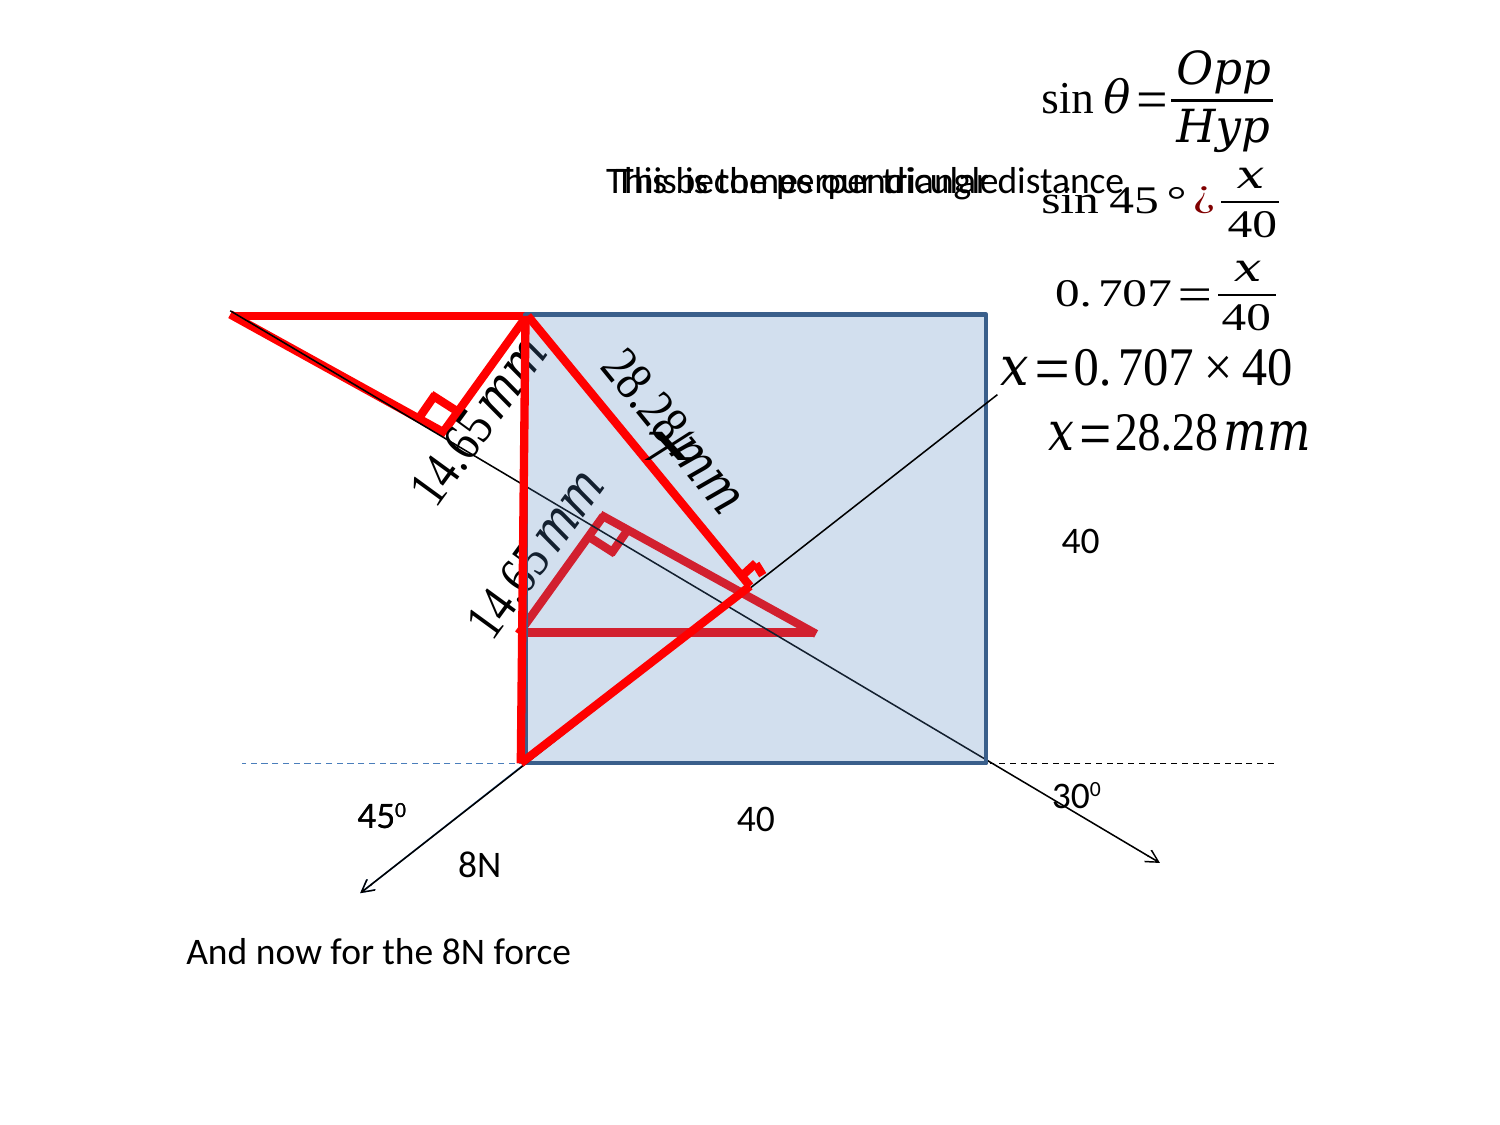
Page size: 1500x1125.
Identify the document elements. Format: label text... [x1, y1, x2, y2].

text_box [755, 563, 763, 576]
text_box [229, 310, 1161, 864]
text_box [520, 315, 526, 585]
text_box This is the perpendicular distance [1015, 148, 1140, 209]
text_box And now for the 8N force [171, 919, 587, 980]
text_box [527, 315, 751, 584]
text_box This becomes our triangle [591, 148, 1015, 209]
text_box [520, 585, 751, 764]
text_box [359, 394, 998, 894]
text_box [743, 562, 756, 575]
